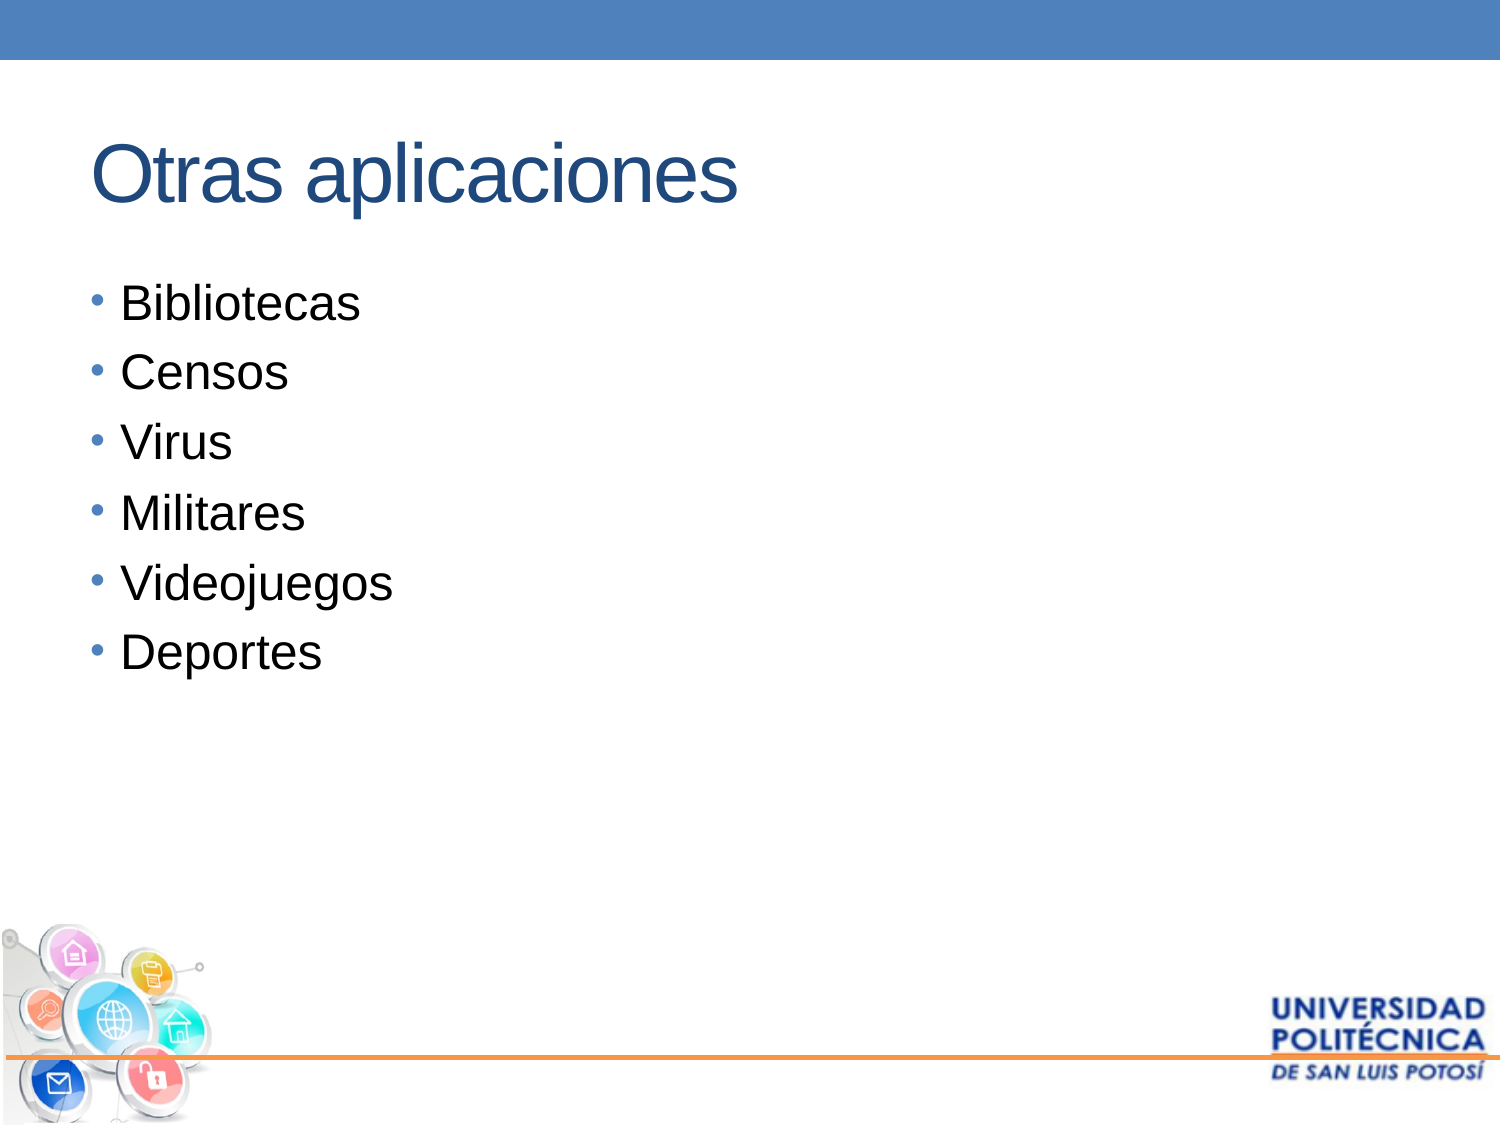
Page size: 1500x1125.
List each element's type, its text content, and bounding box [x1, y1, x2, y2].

picture [2, 916, 224, 1125]
list Bibliotecas Censos Virus Militares Videojuegos Deportes [75, 262, 1425, 1063]
title Otras aplicaciones [75, 87, 1425, 250]
picture [1425, 995, 1495, 1055]
picture [1269, 1060, 1495, 1091]
